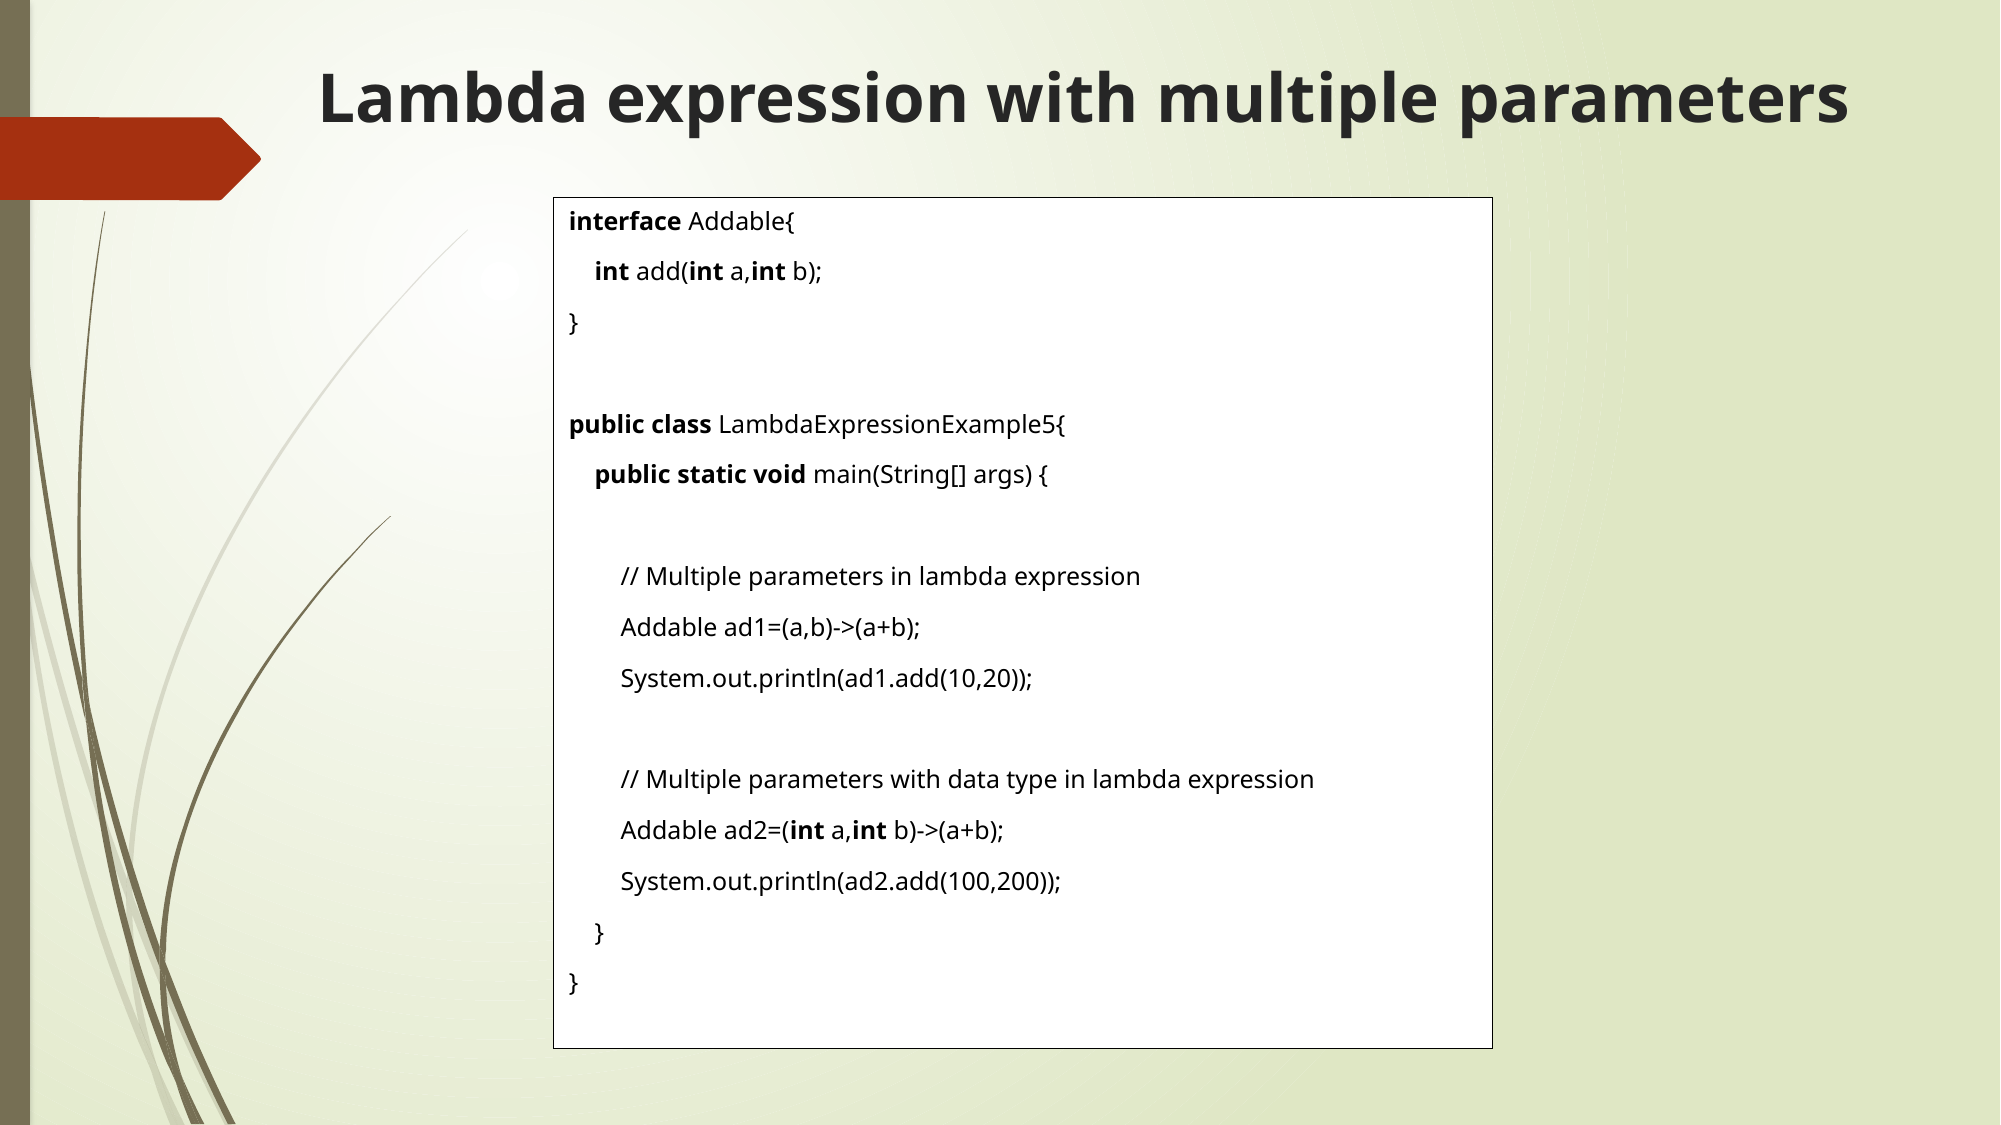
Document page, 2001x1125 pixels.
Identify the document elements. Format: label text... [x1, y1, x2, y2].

title Lambda expression with multiple parameters [302, 47, 1917, 163]
list interface Addable{ int add(int a,int b); } public class LambdaExpressionExample5{ public static void main(String[] args) { // Multiple parameters in lambda expression Addable ad1=(a,b)->(a+b); System.out.println(ad1.add(10,20)); // Multiple parameters with data type in lambda expression Addable ad2=(int a,int b)->(a+b); System.out.println(ad2.add(100,200)); } } [553, 197, 1493, 1049]
